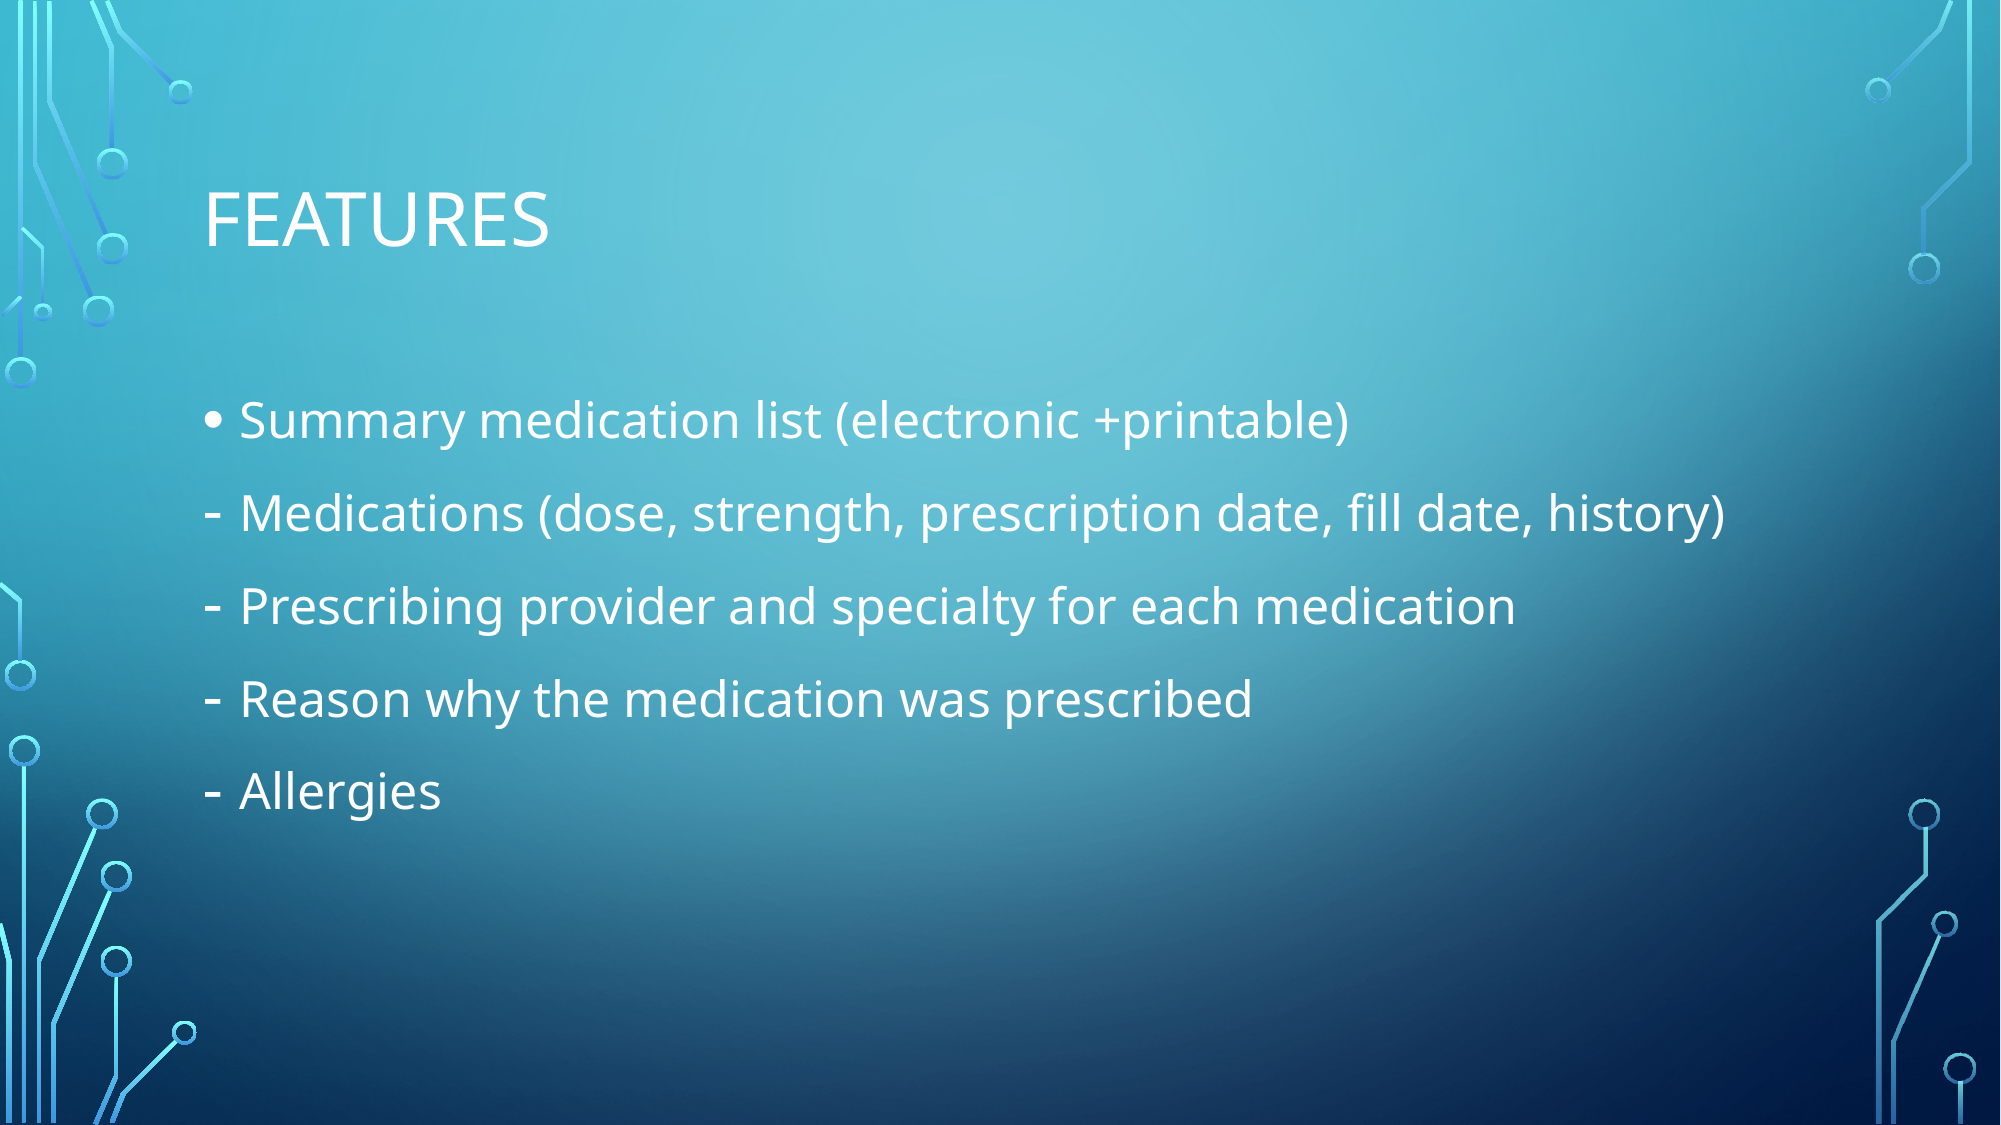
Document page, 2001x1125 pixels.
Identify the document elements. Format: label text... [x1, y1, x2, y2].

list Summary medication list (electronic +printable) Medications (dose, strength, prescription date, fill date, history) Prescribing provider and specialty for each medication Reason why the medication was prescribed Allergies [187, 369, 1813, 950]
title Features [187, 101, 1813, 344]
